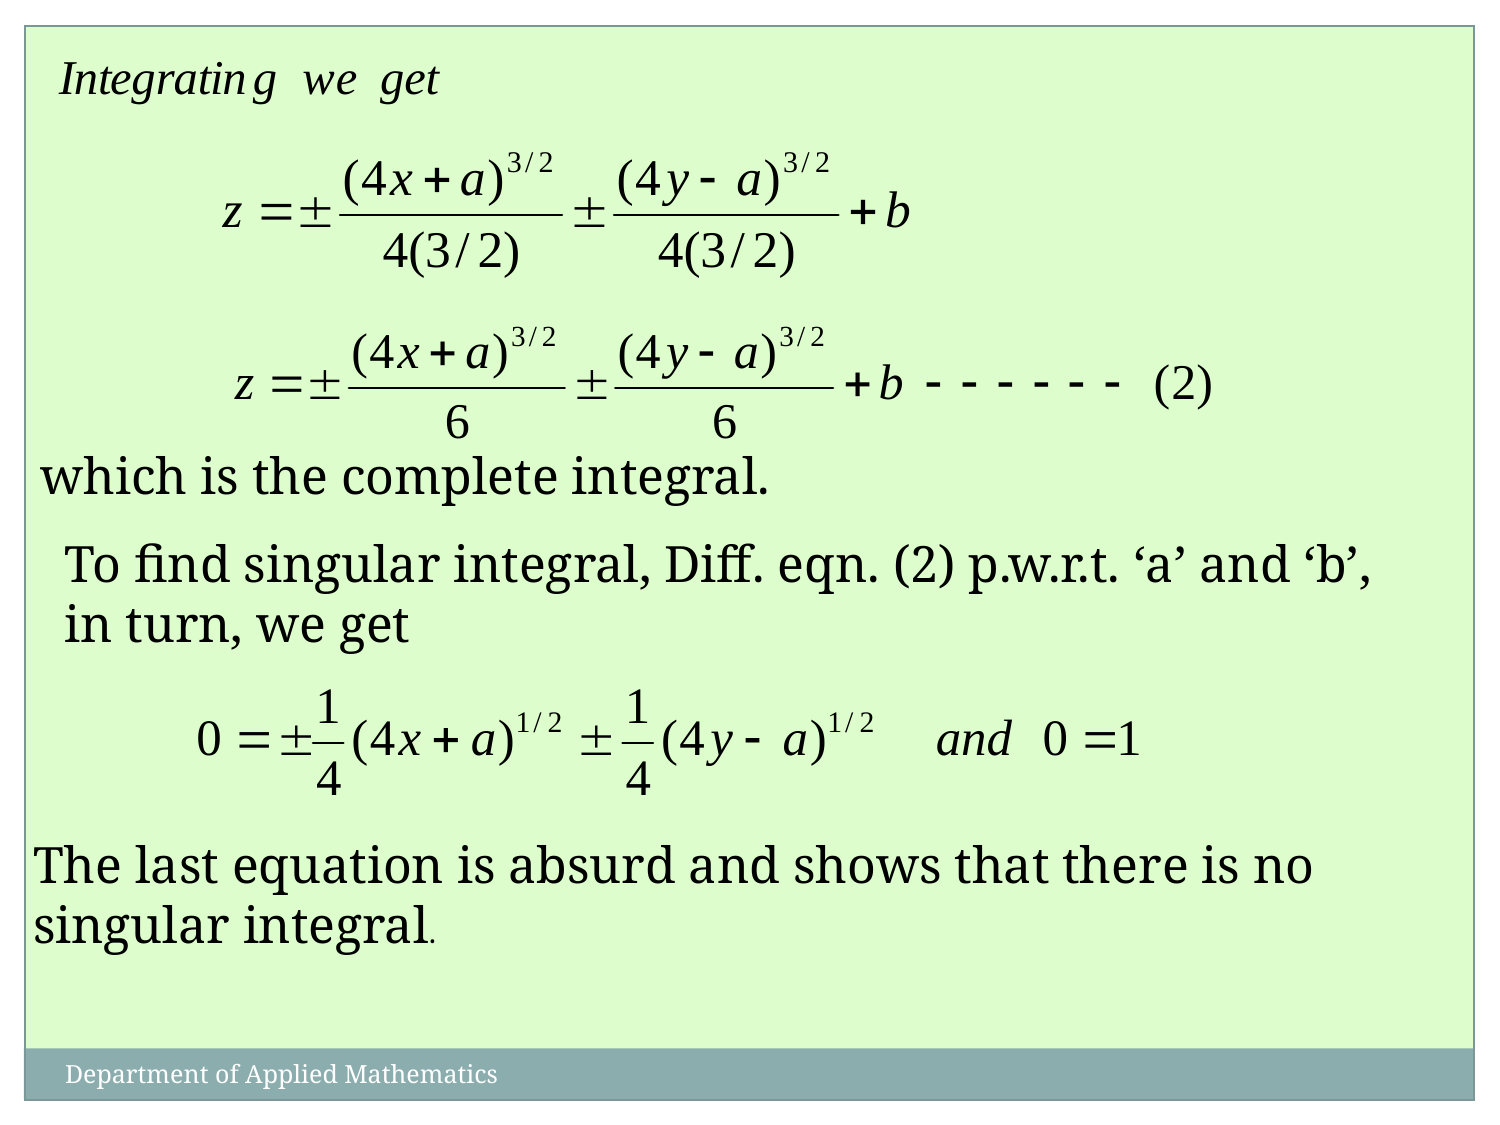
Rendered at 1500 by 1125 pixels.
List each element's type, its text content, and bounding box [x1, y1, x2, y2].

text_box which is the complete integral. [26, 437, 786, 513]
text_box To find singular integral, Diff. eqn. (2) p.w.r.t. ‘a’ and ‘b’, in turn, we get [49, 524, 1400, 660]
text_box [74, 674, 1145, 807]
slide_number [699, 1037, 800, 1110]
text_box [224, 312, 1222, 451]
text_box The last equation is absurd and shows that there is no singular integral. [18, 825, 1343, 961]
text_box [49, 49, 451, 115]
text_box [212, 137, 920, 288]
footer Department of Applied Mathematics [50, 1051, 638, 1112]
